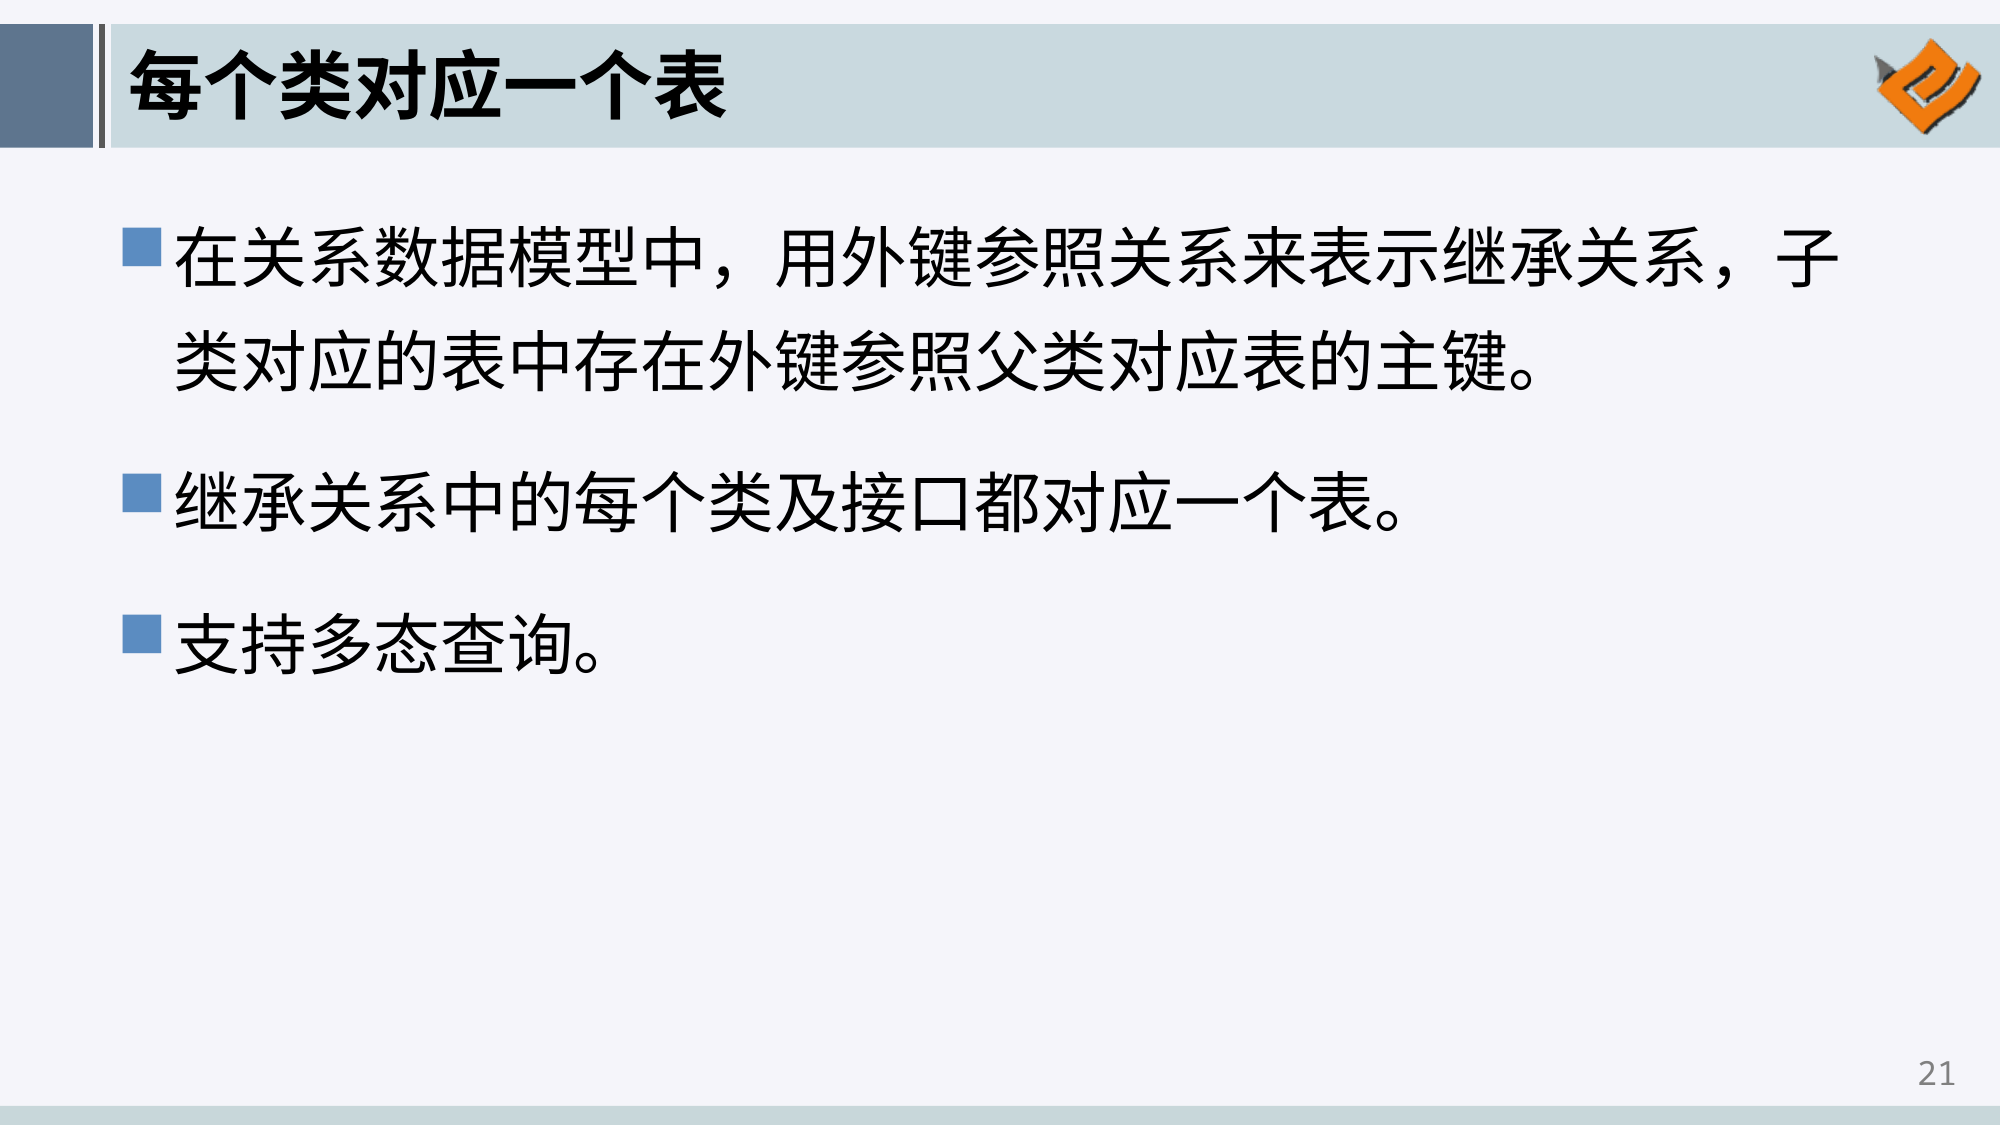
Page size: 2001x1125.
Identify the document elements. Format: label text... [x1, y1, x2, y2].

list 在关系数据模型中，用外键参照关系来表示继承关系，子类对应的表中存在外键参照父类对应表的主键。 继承关系中的每个类及接口都对应一个表。 支持多态查询。 [102, 184, 1898, 740]
title 每个类对应一个表 [114, 30, 1845, 141]
picture [1874, 38, 1981, 134]
